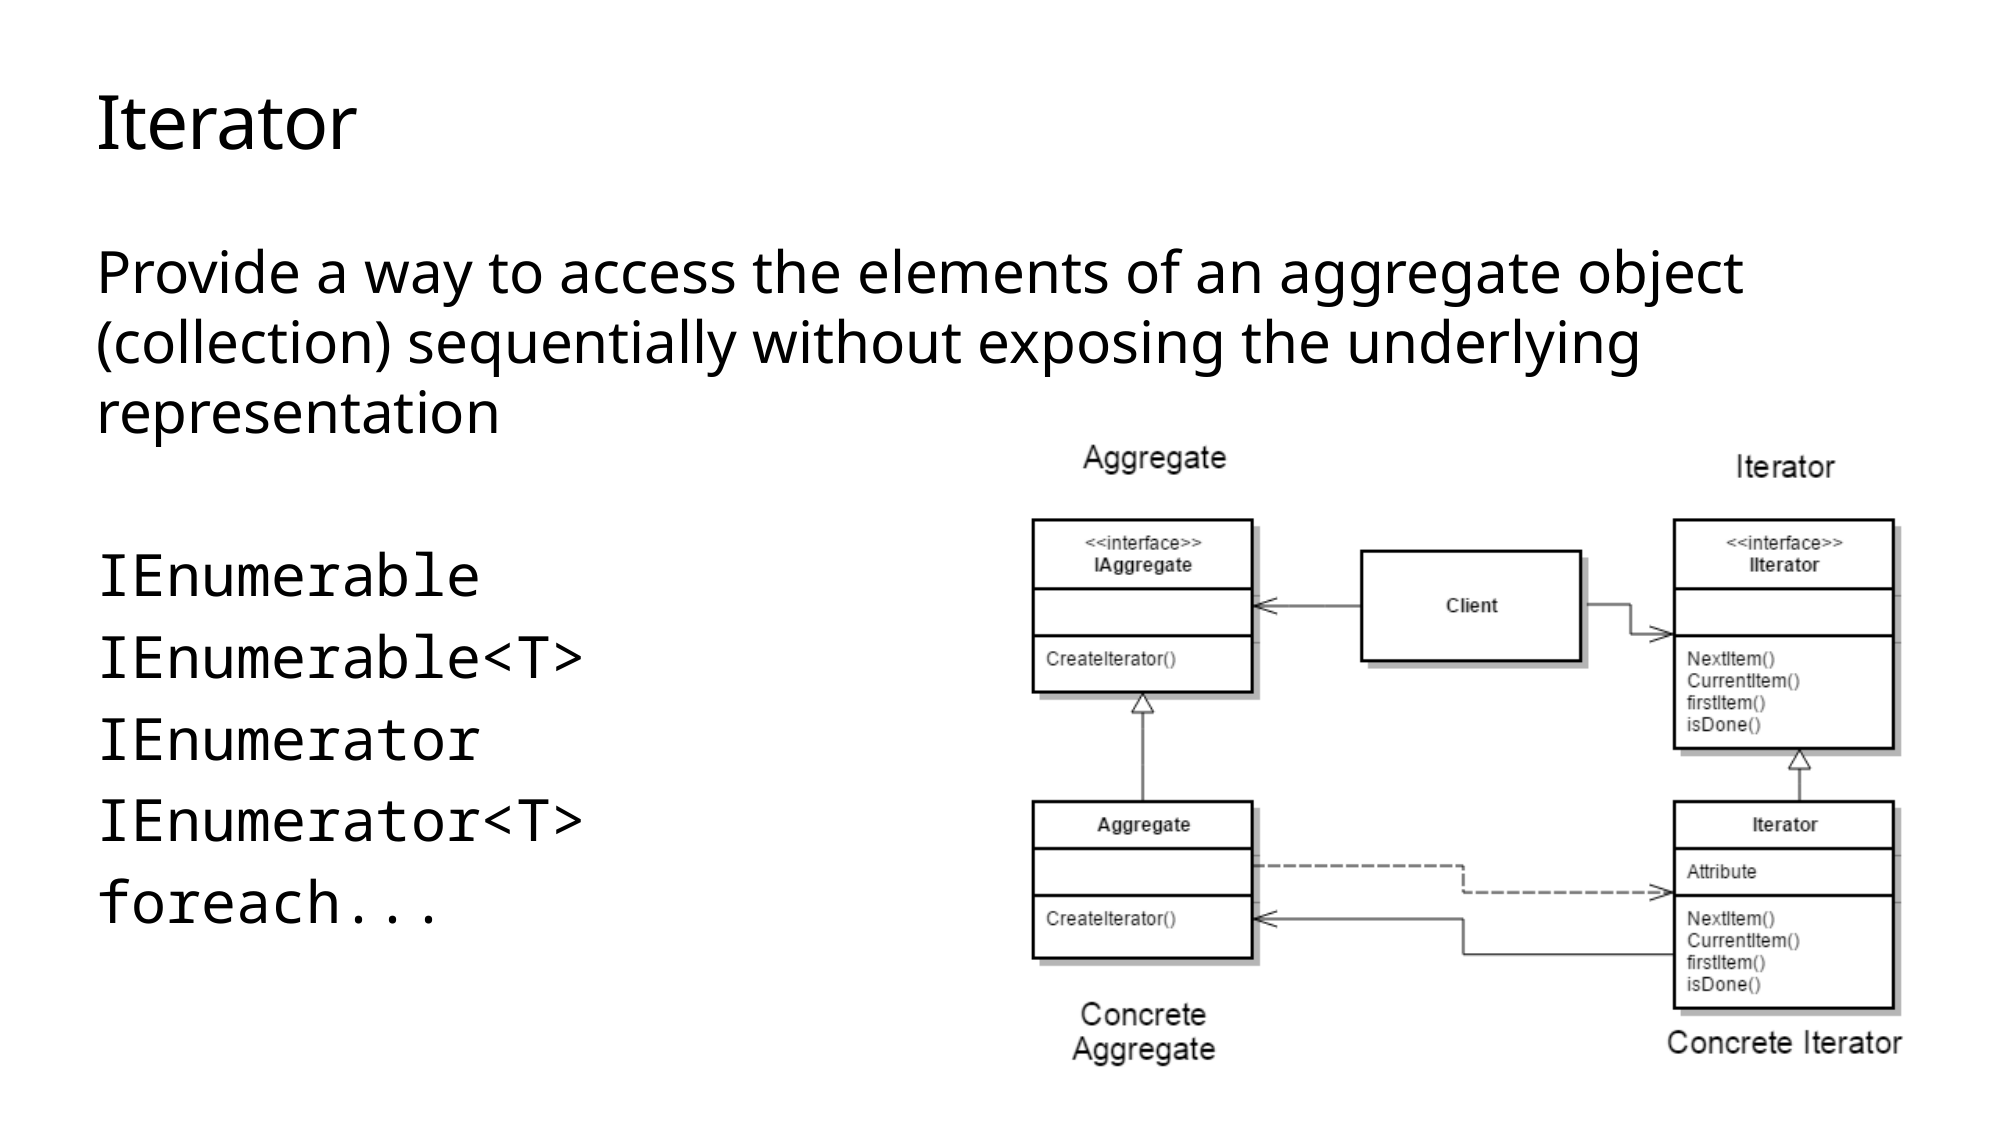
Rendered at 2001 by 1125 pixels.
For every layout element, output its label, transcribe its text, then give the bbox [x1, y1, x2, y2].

list Provide a way to access the elements of an aggregate object (collection) sequentially without exposing the underlying representation IEnumerable IEnumerable<T> IEnumerator IEnumerator<T> foreach... [96, 235, 1904, 957]
picture [971, 395, 2000, 1118]
title Iterator [96, 75, 1904, 166]
